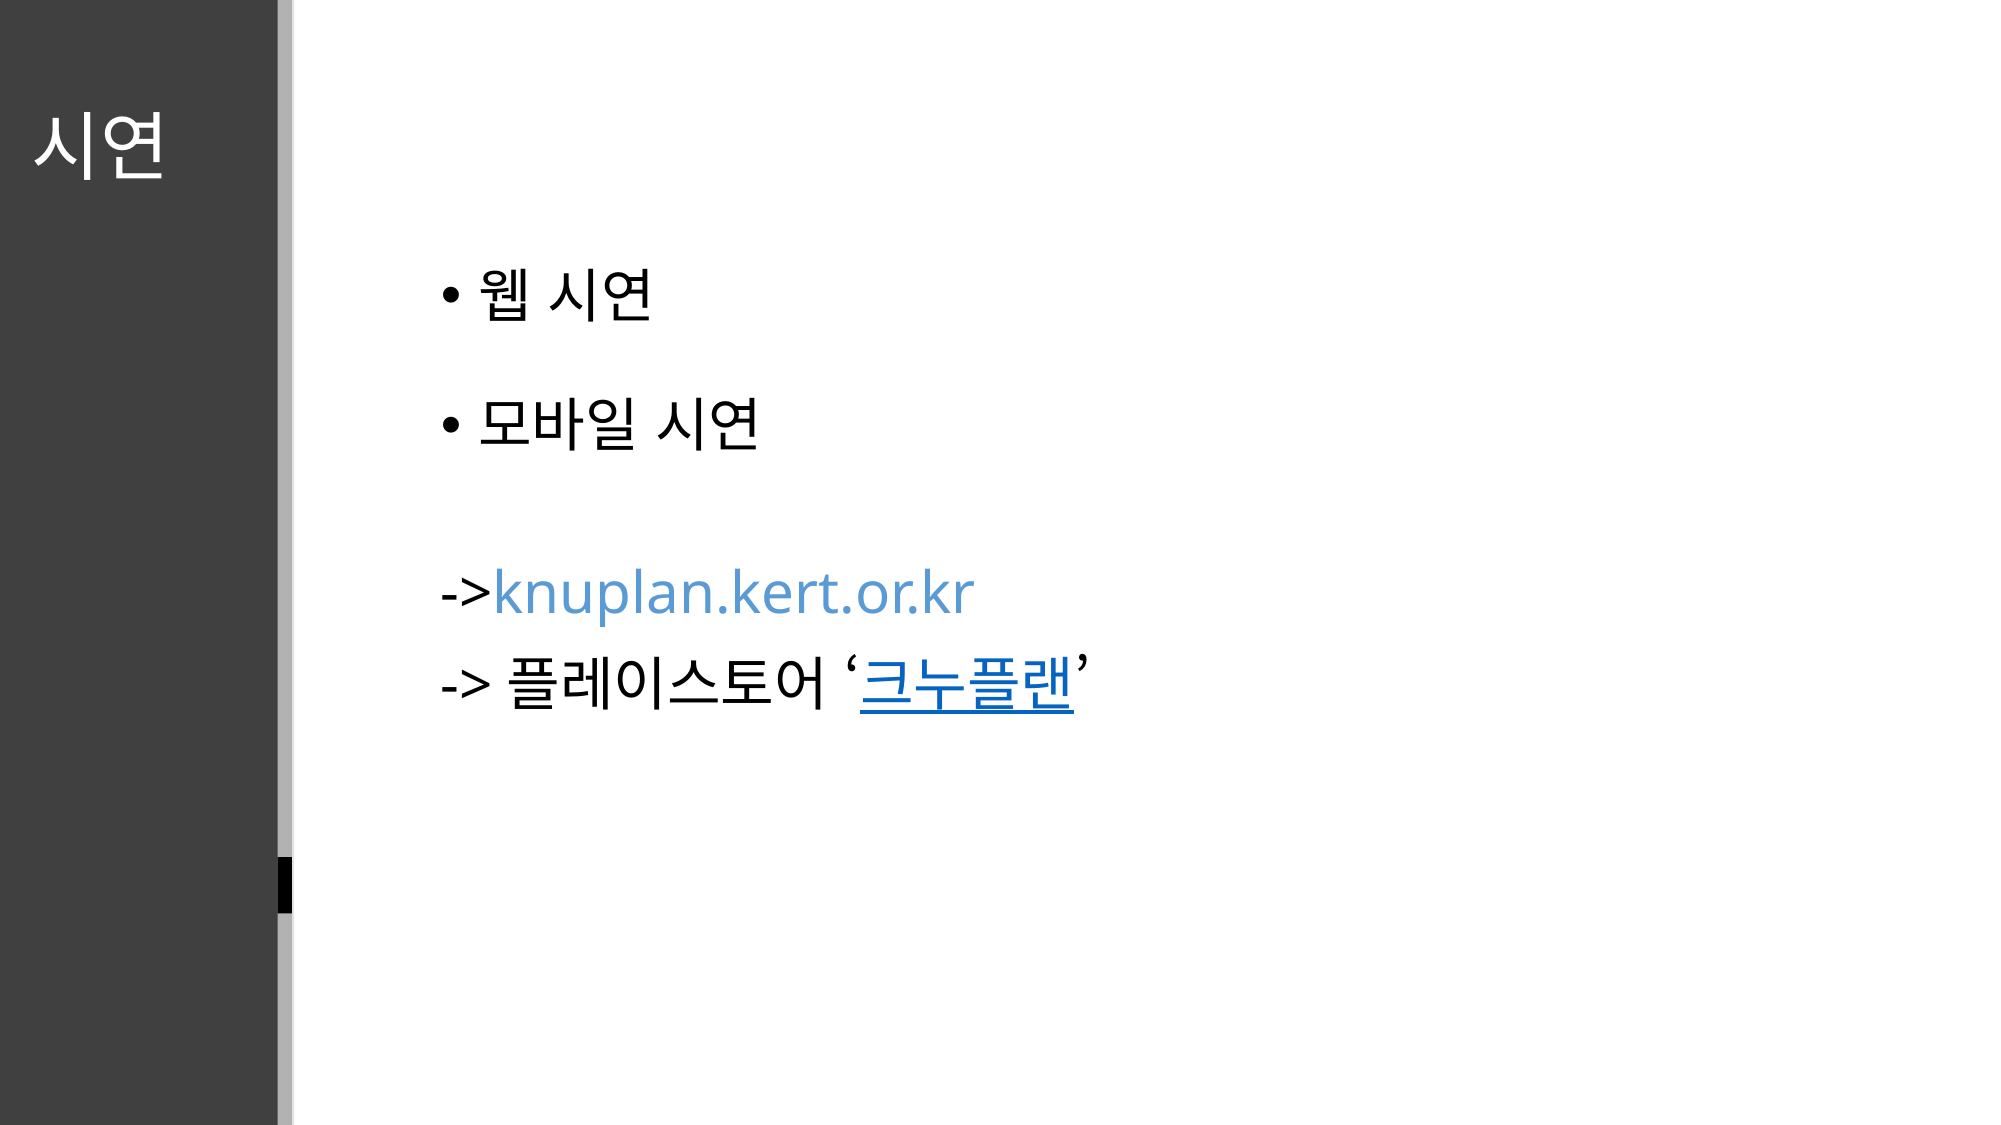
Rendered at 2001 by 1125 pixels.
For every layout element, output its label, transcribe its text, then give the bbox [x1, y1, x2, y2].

text_box 시연 [16, 41, 277, 260]
text_box [277, 856, 293, 914]
text_box [0, 0, 277, 1125]
list 웹 시연 모바일 시연 ->knuplan.kert.or.kr ->플레이스토어 ‘크누플랜’ [425, 259, 1599, 974]
text_box [277, 0, 295, 1125]
